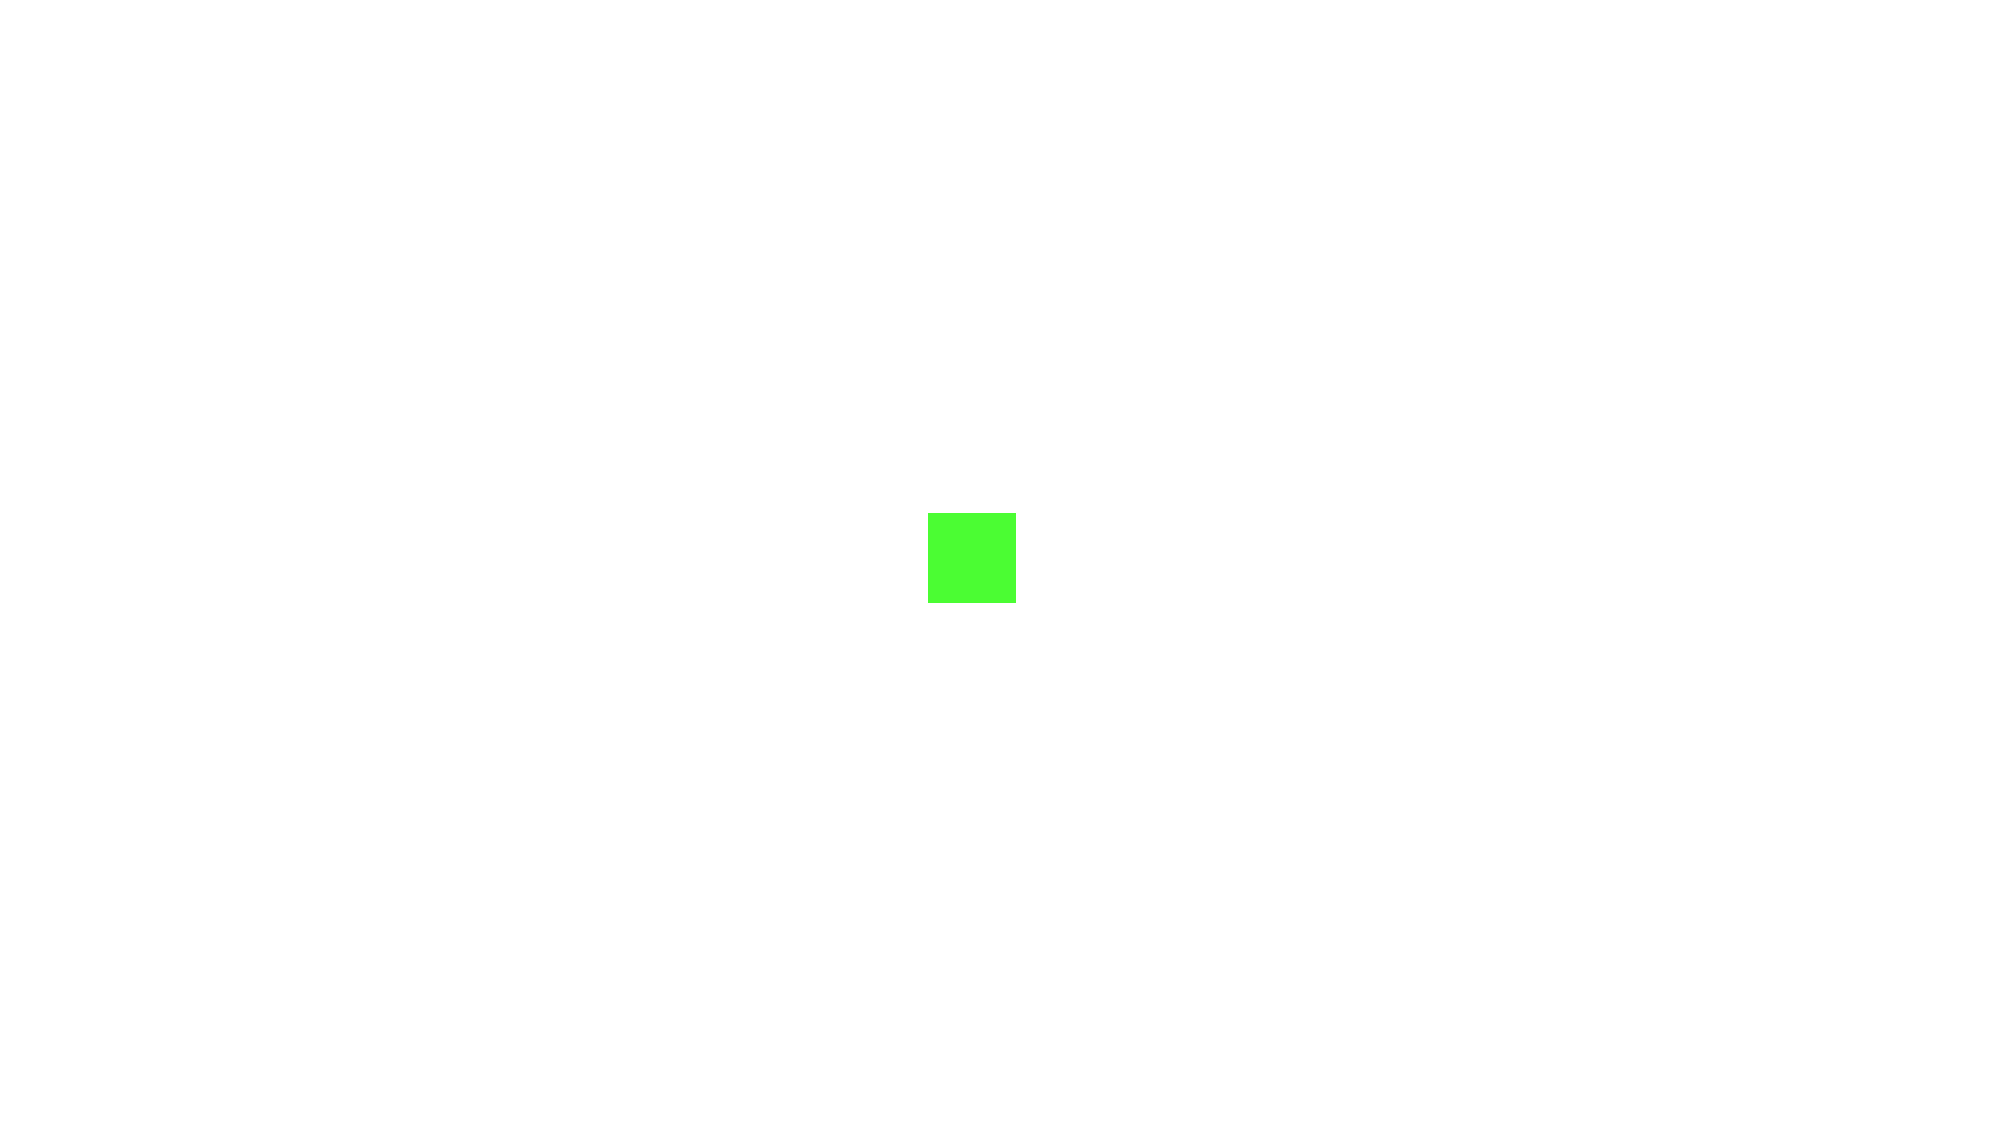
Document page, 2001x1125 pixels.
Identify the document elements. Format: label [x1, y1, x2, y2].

text_box [928, 513, 1016, 603]
